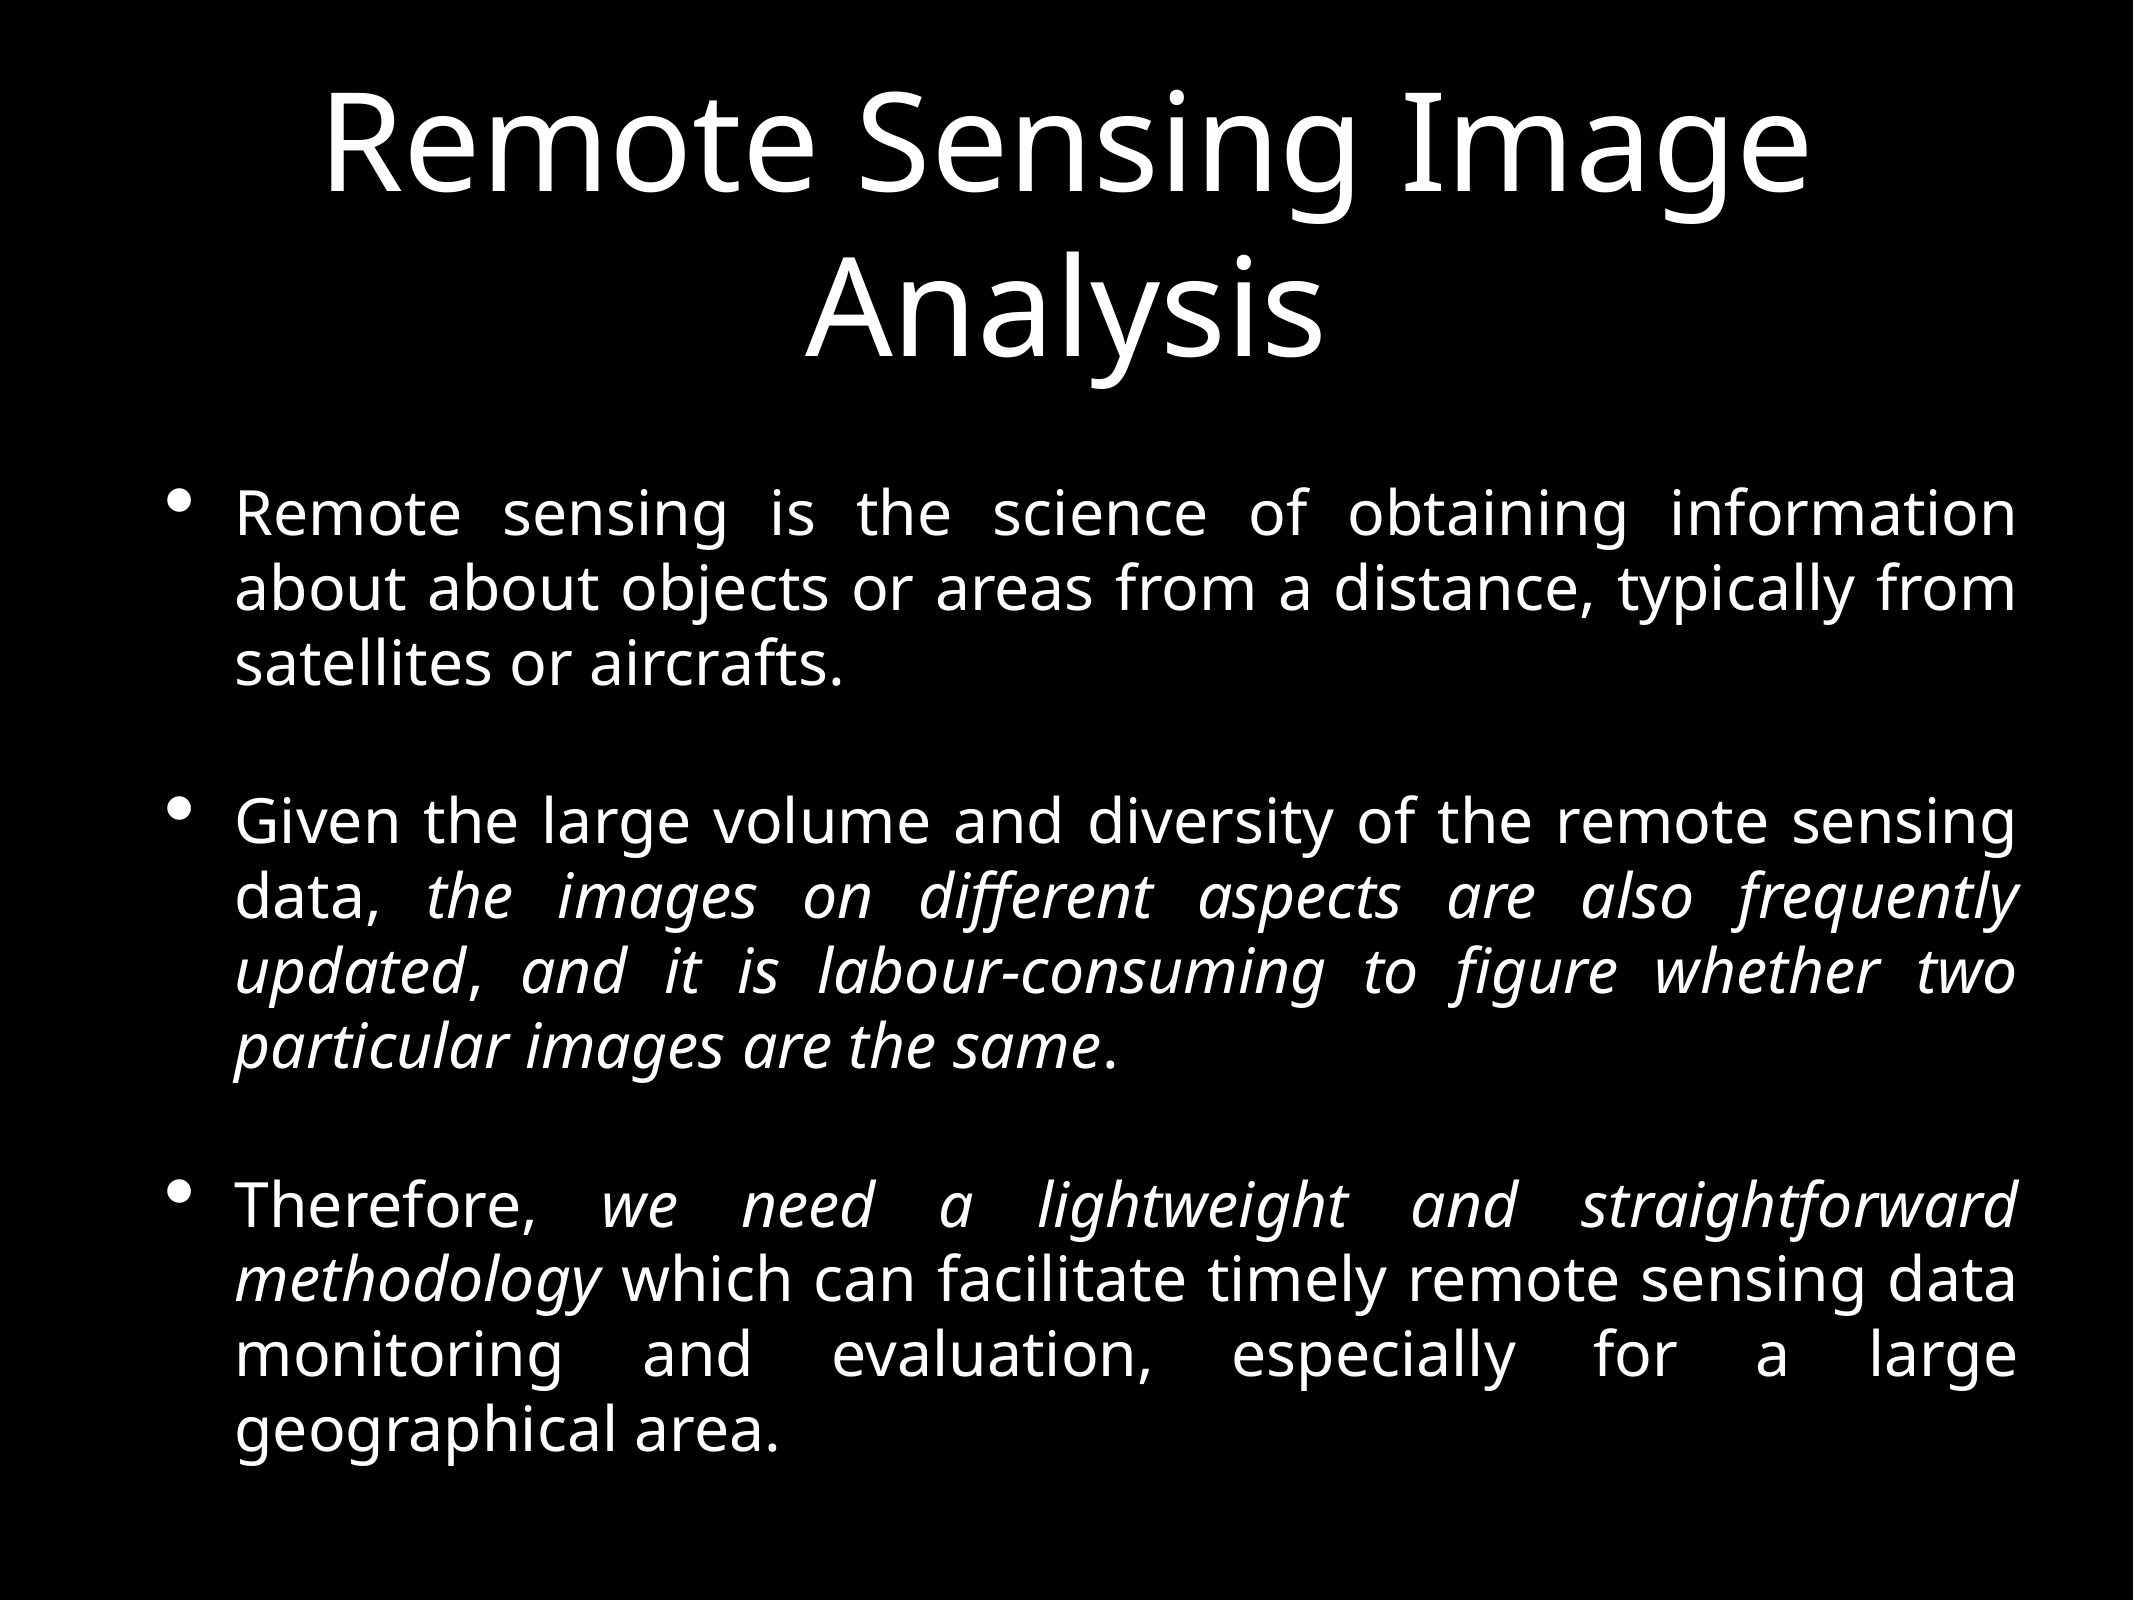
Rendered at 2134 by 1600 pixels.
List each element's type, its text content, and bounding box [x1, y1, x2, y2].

title Remote Sensing Image Analysis [155, 41, 1978, 397]
list Remote sensing is the science of obtaining information about about objects or areas from a distance, typically from satellites or aircrafts. Given the large volume and diversity of the remote sensing data, the images on different aspects are also frequently updated, and it is labour-consuming to figure whether two particular images are the same. Therefore, we need a lightweight and straightforward methodology which can facilitate timely remote sensing data monitoring and evaluation, especially for a large geographical area. [155, 424, 2030, 1513]
